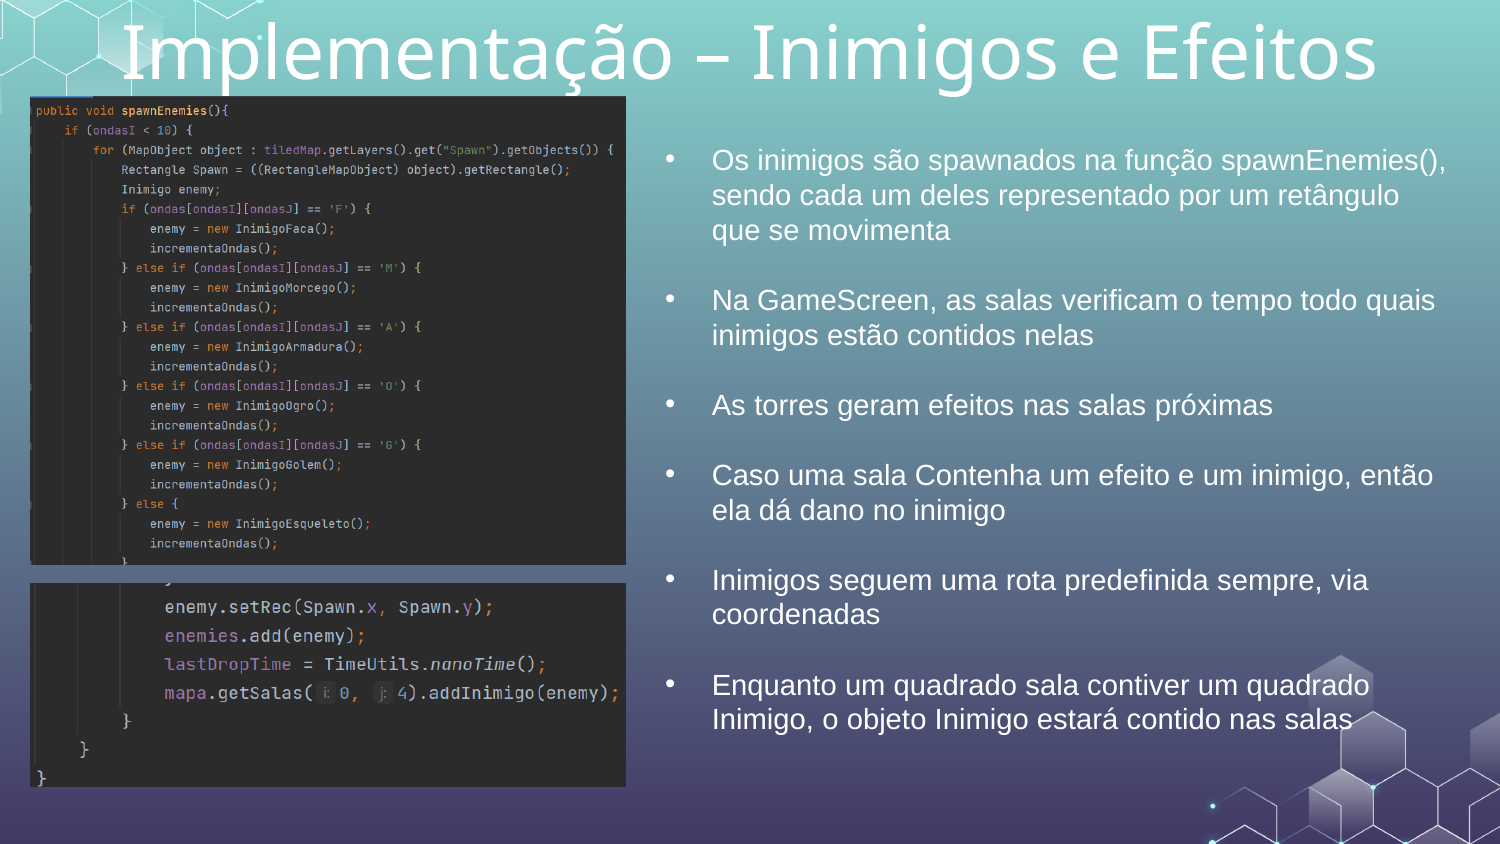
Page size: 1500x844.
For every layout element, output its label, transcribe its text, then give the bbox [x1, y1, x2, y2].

picture [0, 0, 626, 565]
picture [29, 583, 626, 788]
text_box Os inimigos são spawnados na função spawnEnemies(), sendo cada um deles representado por um retângulo que se movimenta Na GameScreen, as salas verificam o tempo todo quais inimigos estão contidos nelas As torres geram efeitos nas salas próximas Caso uma sala Contenha um efeito e um inimigo, então ela dá dano no inimigo Inimigos seguem uma rota predefinida sempre, via coordenadas Enquanto um quadrado sala contiver um quadrado Inimigo, o objeto Inimigo estará contido nas salas [649, 133, 1470, 744]
picture [1190, 655, 1500, 844]
title Implementação – Inimigos e Efeitos [78, 0, 1422, 105]
